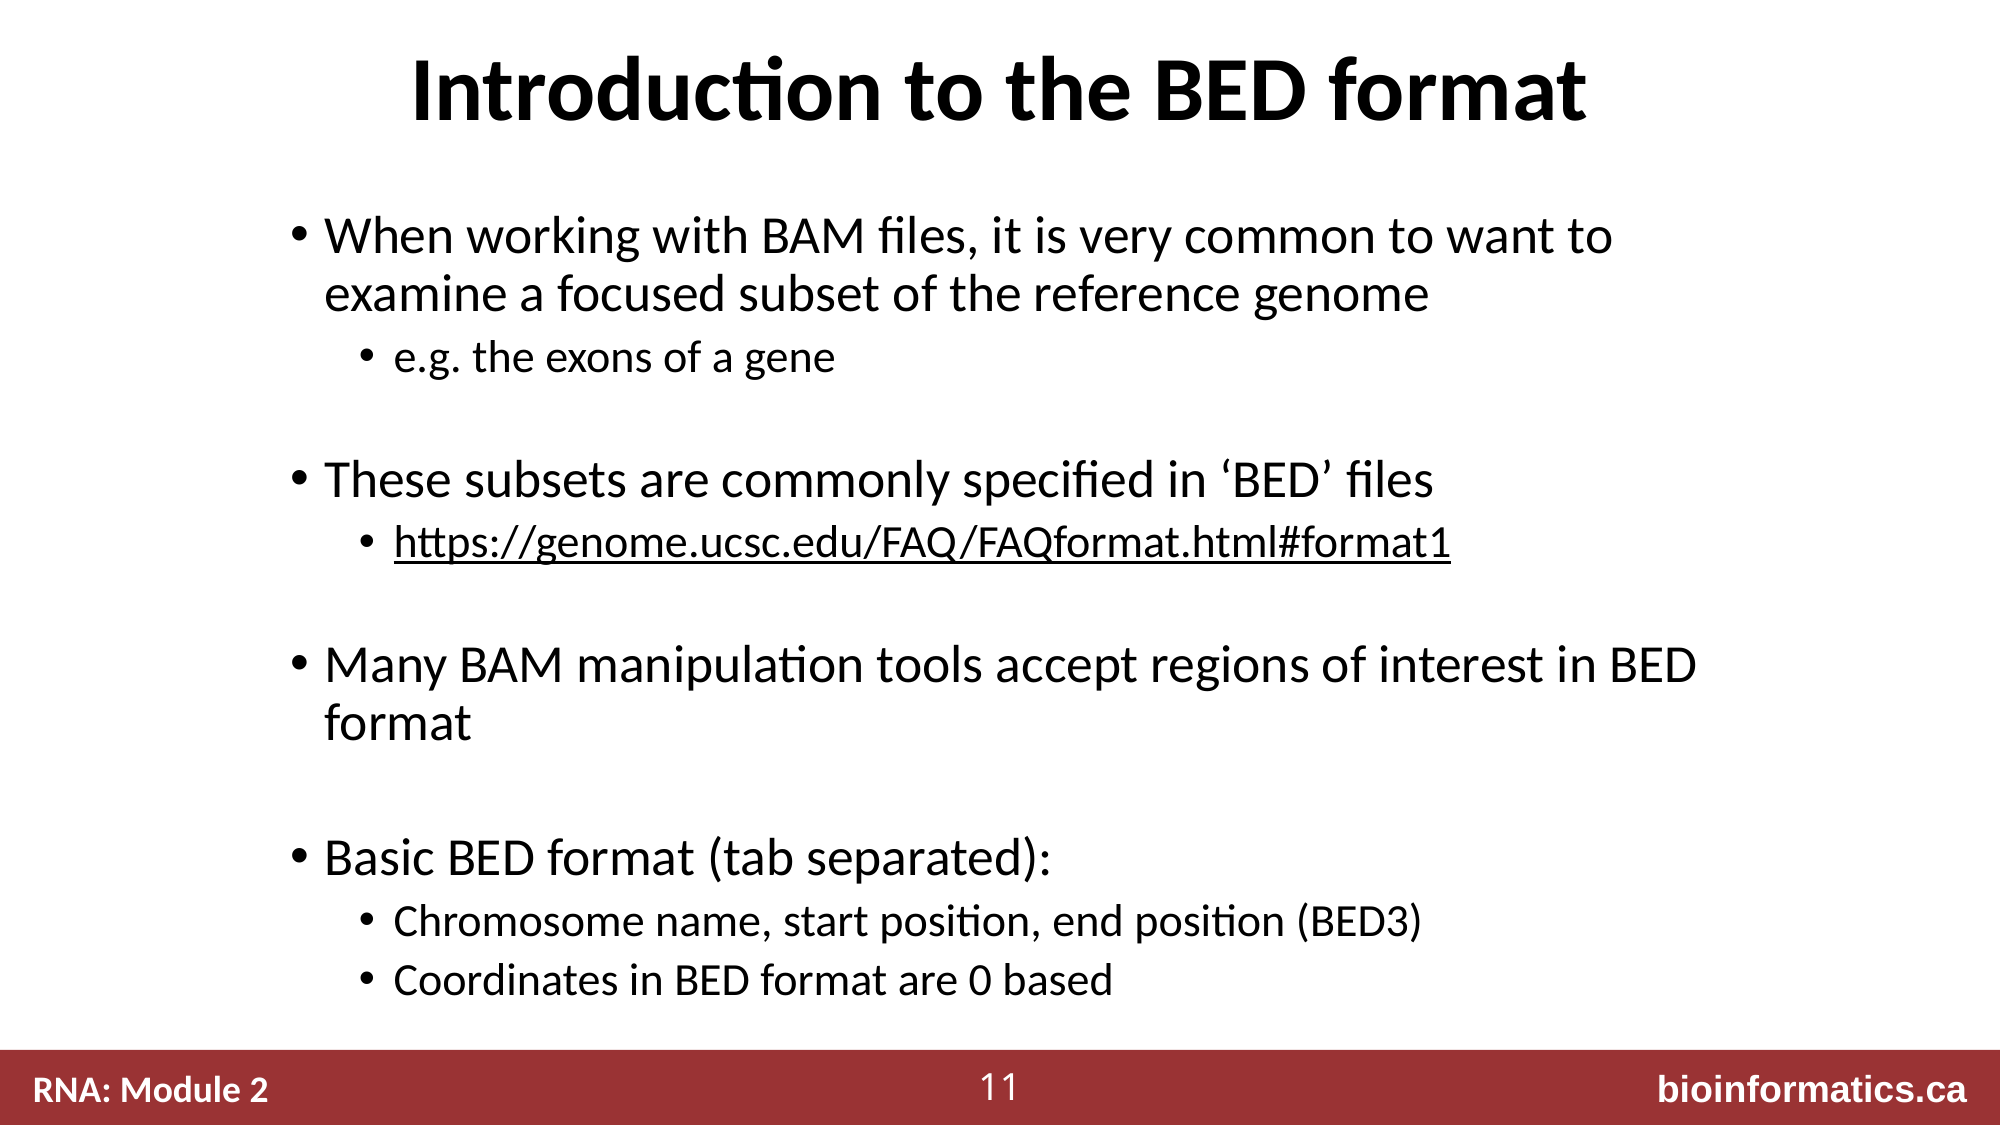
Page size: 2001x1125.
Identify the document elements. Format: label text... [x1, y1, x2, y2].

list When working with BAM files, it is very common to want to examine a focused subset of the reference genome e.g. the exons of a gene These subsets are commonly specified in ‘BED’ files https://genome.ucsc.edu/FAQ/FAQformat.html#format1 Many BAM manipulation tools accept regions of interest in BED format Basic BED format (tab separated): Chromosome name, start position, end position (BED3) Coordinates in BED format are 0 based [275, 199, 1725, 1018]
title Introduction to the BED format [275, 0, 1725, 185]
